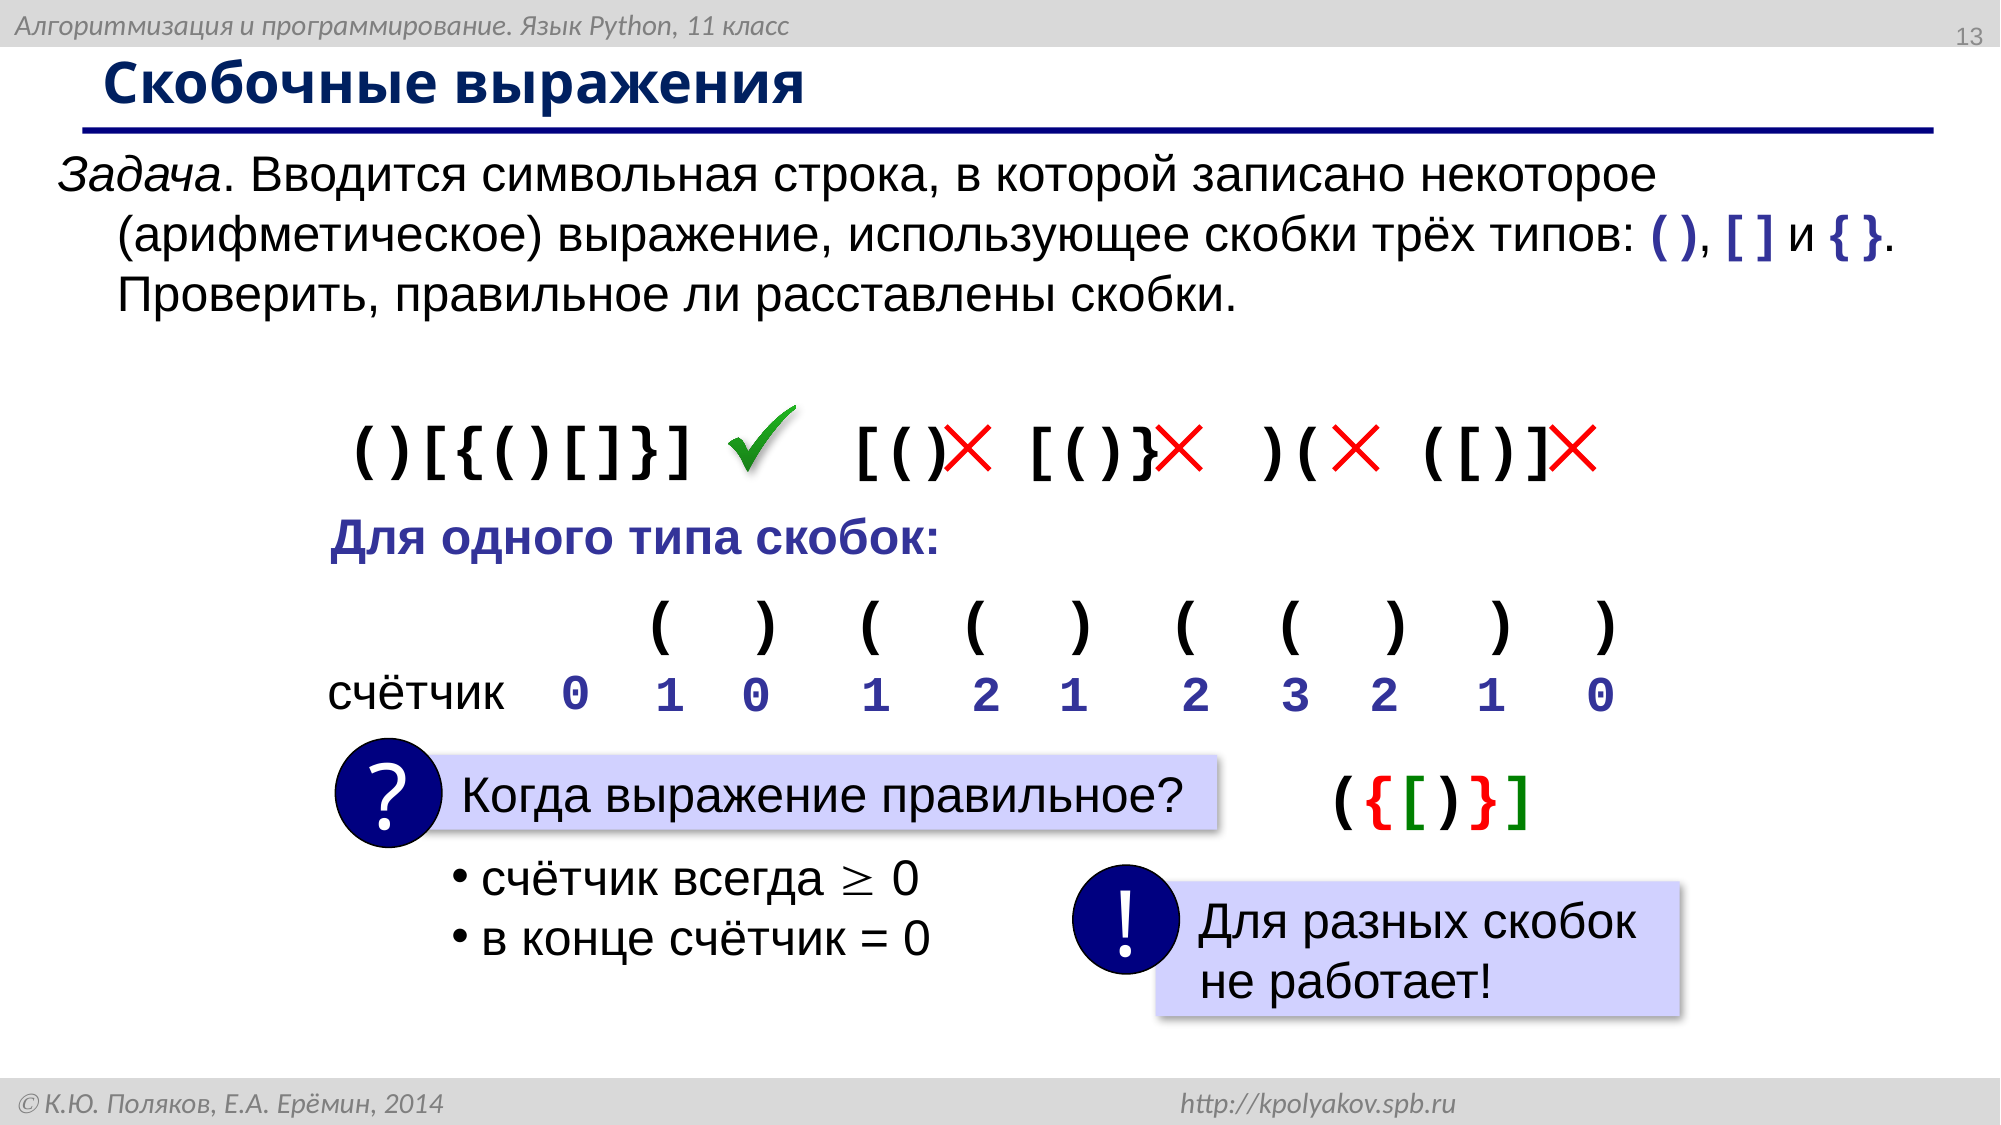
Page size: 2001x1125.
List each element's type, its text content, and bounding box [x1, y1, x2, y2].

text_box )( [1240, 403, 1341, 489]
text_box 2 [1165, 654, 1226, 729]
text_box ({[)}] [1312, 753, 1552, 838]
text_box 0 [726, 654, 787, 729]
text_box 1 [1461, 654, 1522, 729]
text_box 1 [1044, 654, 1104, 729]
text_box ([)] [1401, 403, 1572, 489]
text_box [1332, 424, 1380, 472]
text_box [1155, 424, 1203, 472]
text_box 2 [1354, 654, 1415, 729]
text_box Для одного типа скобок: [315, 497, 957, 573]
slide_number 13 [1531, 0, 1999, 75]
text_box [335, 738, 1218, 848]
text_box 2 [956, 654, 1017, 729]
text_box [1549, 424, 1597, 472]
text_box 0 [1571, 654, 1631, 729]
text_box счётчик 0 [312, 652, 606, 727]
text_box [728, 405, 797, 473]
text_box 1 [640, 654, 701, 729]
text_box [()} [1009, 403, 1179, 489]
text_box 1 [846, 654, 906, 729]
text_box ()[{()[]}] [332, 403, 713, 488]
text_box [1072, 865, 1680, 1018]
text_box [944, 424, 992, 472]
text_box счётчик всегда  0 в конце счётчик = 0 [436, 848, 947, 973]
text_box [() [835, 403, 970, 489]
text_box Задача. Вводится символьная строка, в которой записано некоторое (арифметическое) выражение, использующее скобки трёх типов: ( ), [ ] и { }. Проверить, правильное ли расставлены скобки. [42, 133, 1966, 329]
text_box ( ) ( ( ) ( ( ) ) ) [628, 577, 1695, 663]
title Скобочные выражения [87, 46, 1462, 124]
text_box 3 [1265, 654, 1326, 729]
